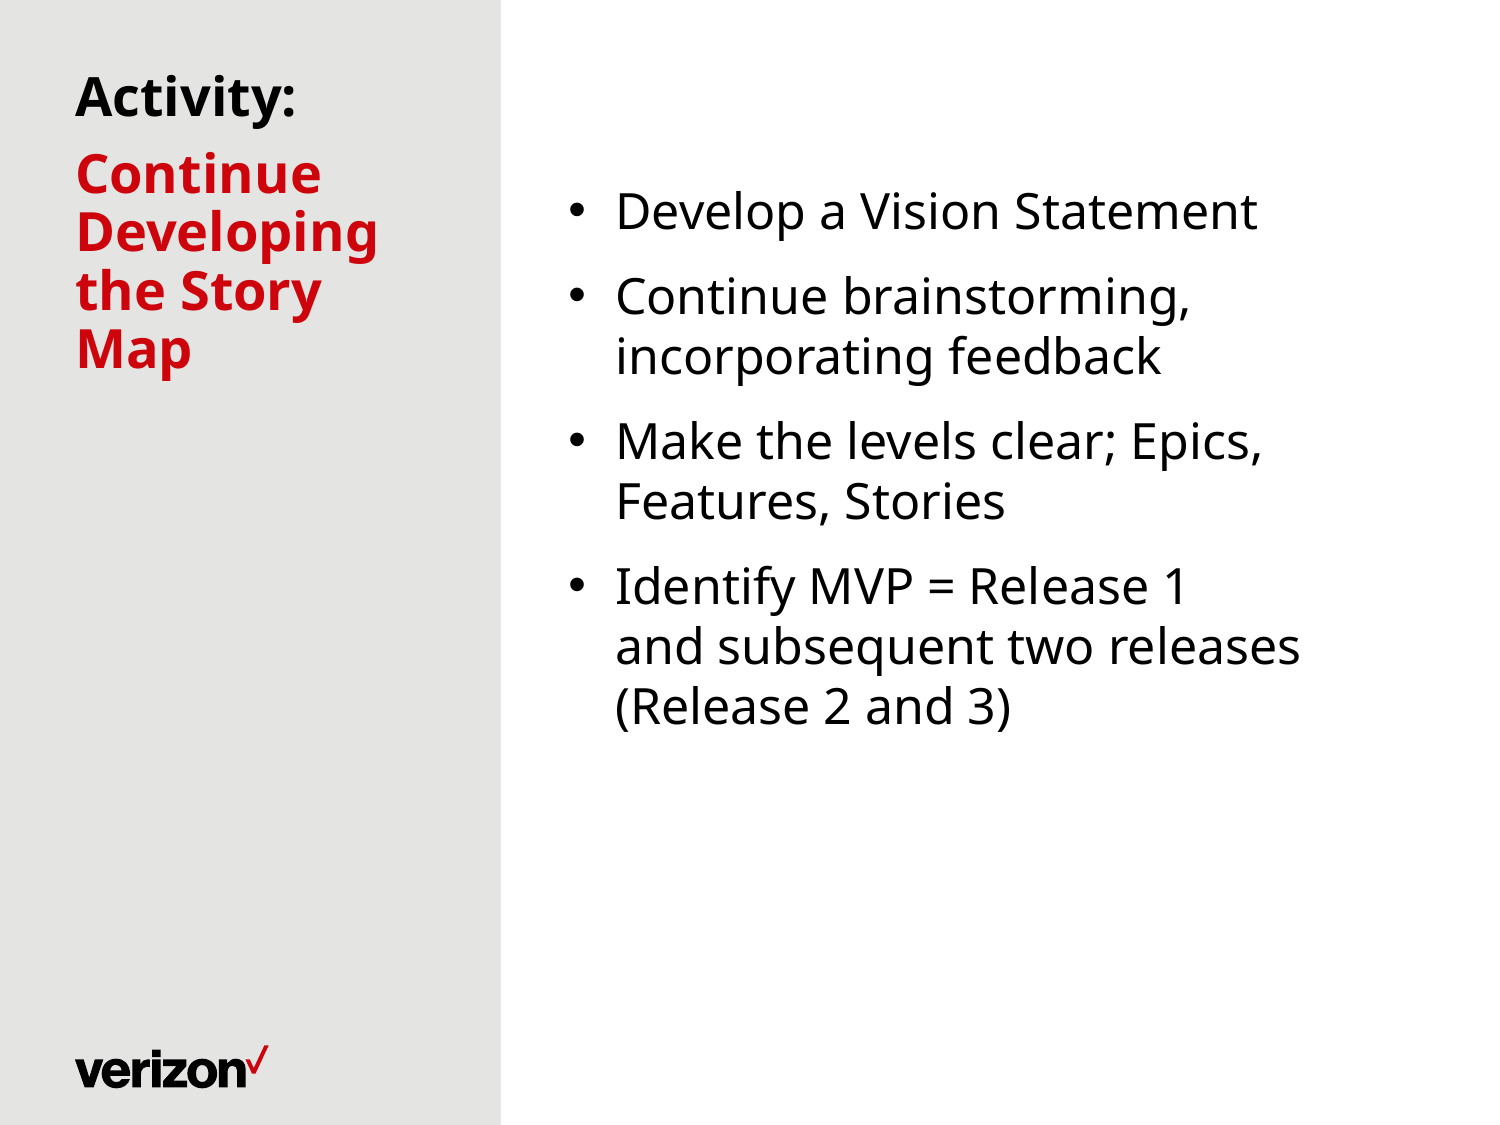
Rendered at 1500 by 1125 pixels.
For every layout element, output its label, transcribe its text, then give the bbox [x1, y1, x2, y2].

list Activity: Continue Developing the Story Map [75, 69, 425, 1012]
text_box Develop a Vision Statement Continue brainstorming, incorporating feedback Make the levels clear; Epics, Features, Stories Identify MVP = Release 1 and subsequent two releases (Release 2 and 3) [553, 172, 1346, 742]
